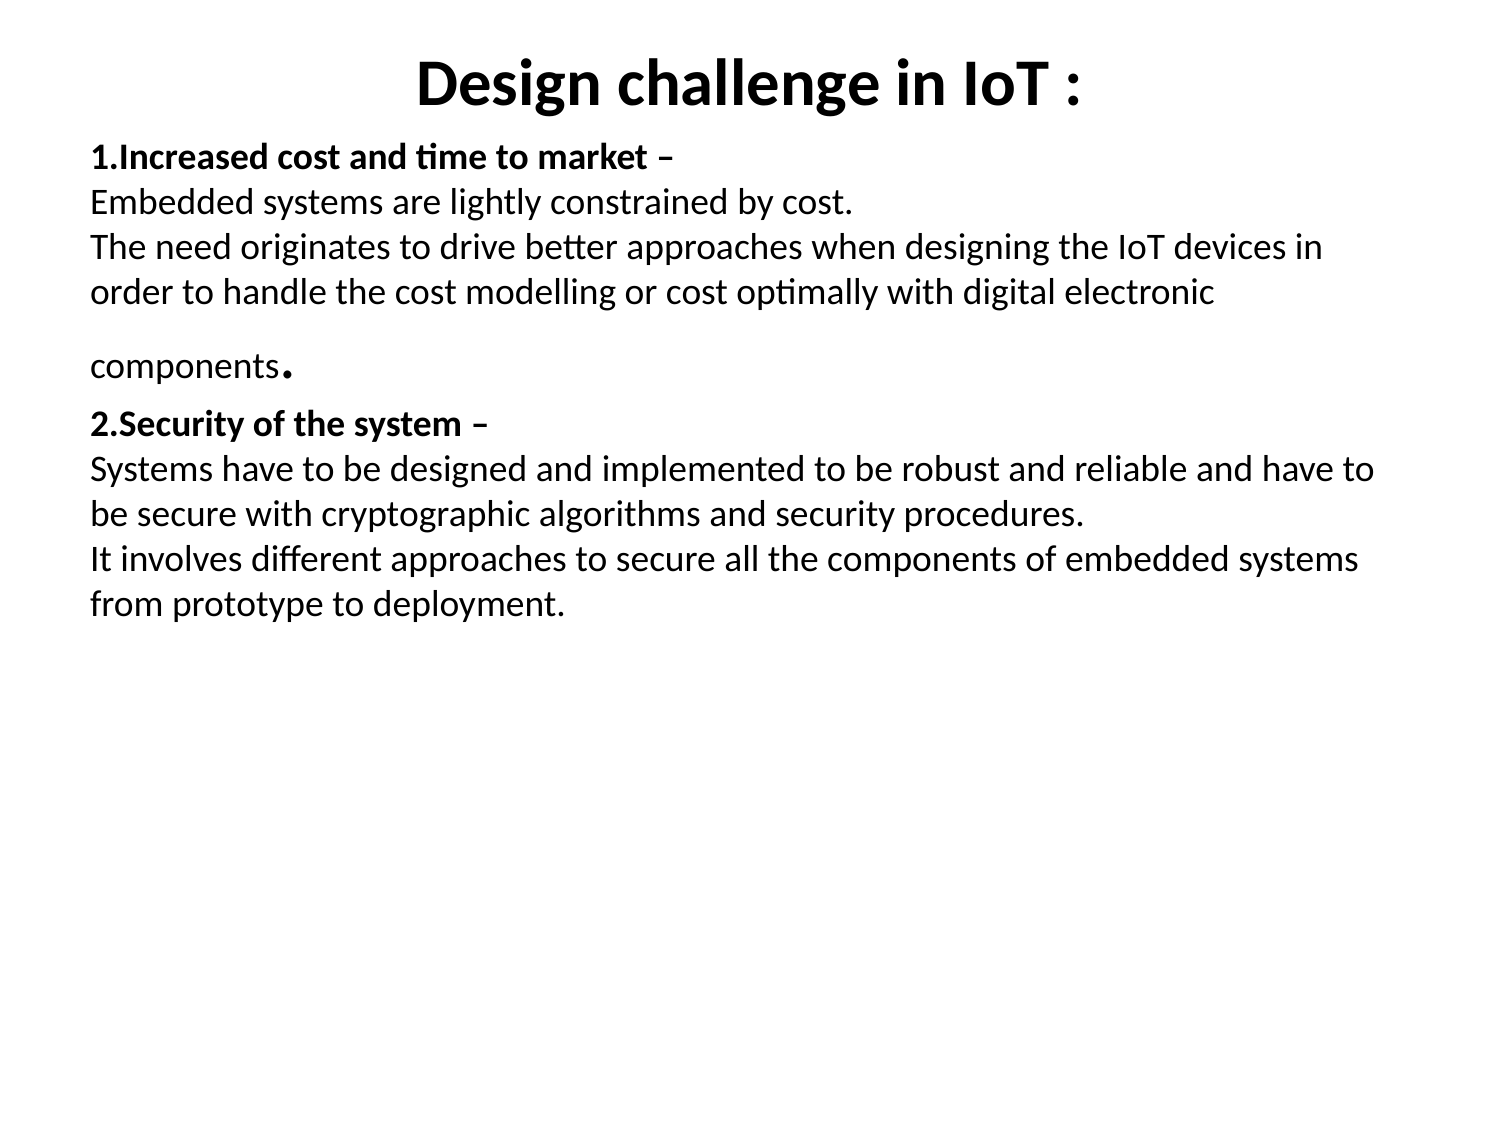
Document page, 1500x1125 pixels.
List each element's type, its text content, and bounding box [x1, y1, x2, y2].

list Design challenge in IoT : 1.Increased cost and time to market – Embedded systems are lightly constrained by cost. The need originates to drive better approaches when designing the IoT devices in order to handle the cost modelling or cost optimally with digital electronic components. 2.Security of the system – Systems have to be designed and implemented to be robust and reliable and have to be secure with cryptographic algorithms and security procedures. It involves different approaches to secure all the components of embedded systems from prototype to deployment. [75, 30, 1425, 1071]
